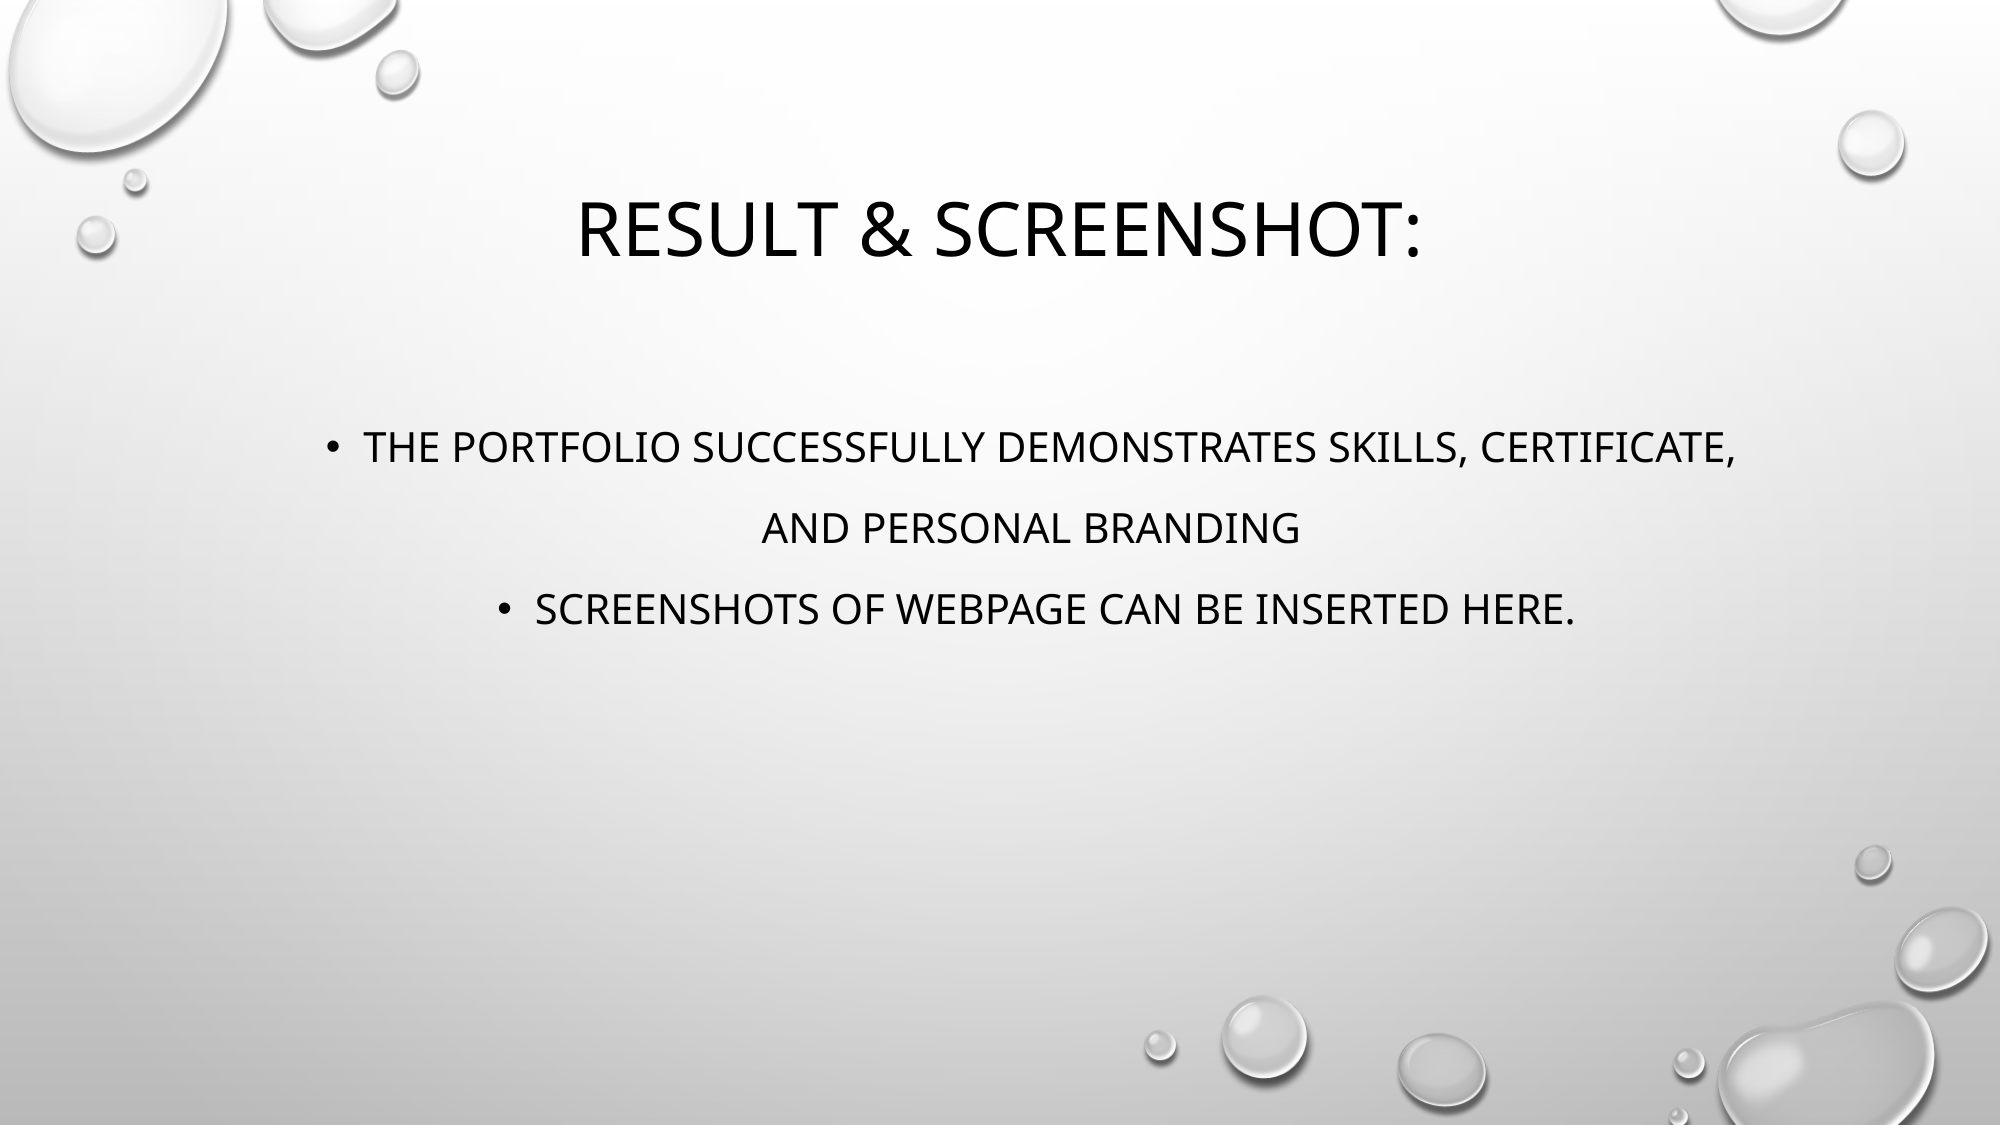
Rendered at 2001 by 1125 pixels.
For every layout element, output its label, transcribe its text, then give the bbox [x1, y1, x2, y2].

title Result & screenshot: [149, 101, 1851, 364]
picture [0, 0, 2000, 1125]
list The portfolio successfully Demonstrates skills, Certificate, And personal branding Screenshots Of webpage Can be inserted here. [186, 281, 1887, 844]
